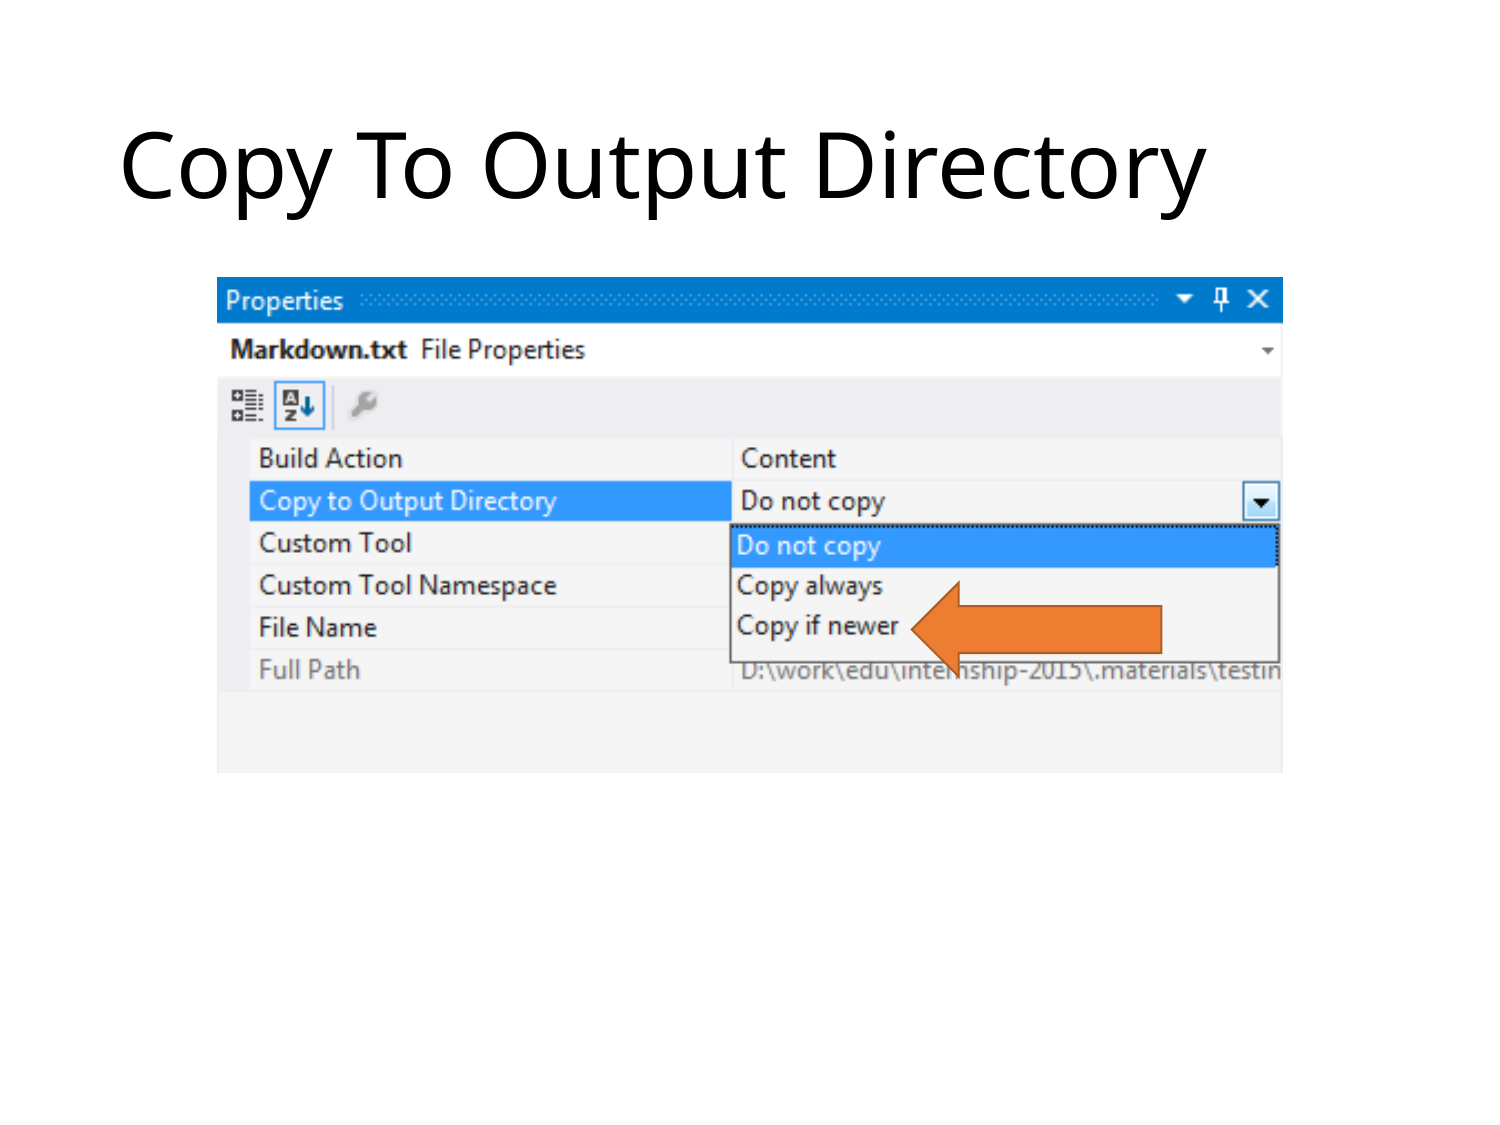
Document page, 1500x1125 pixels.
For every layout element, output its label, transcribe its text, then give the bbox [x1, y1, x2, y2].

title Copy To Output Directory [103, 59, 1397, 278]
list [216, 277, 1283, 773]
